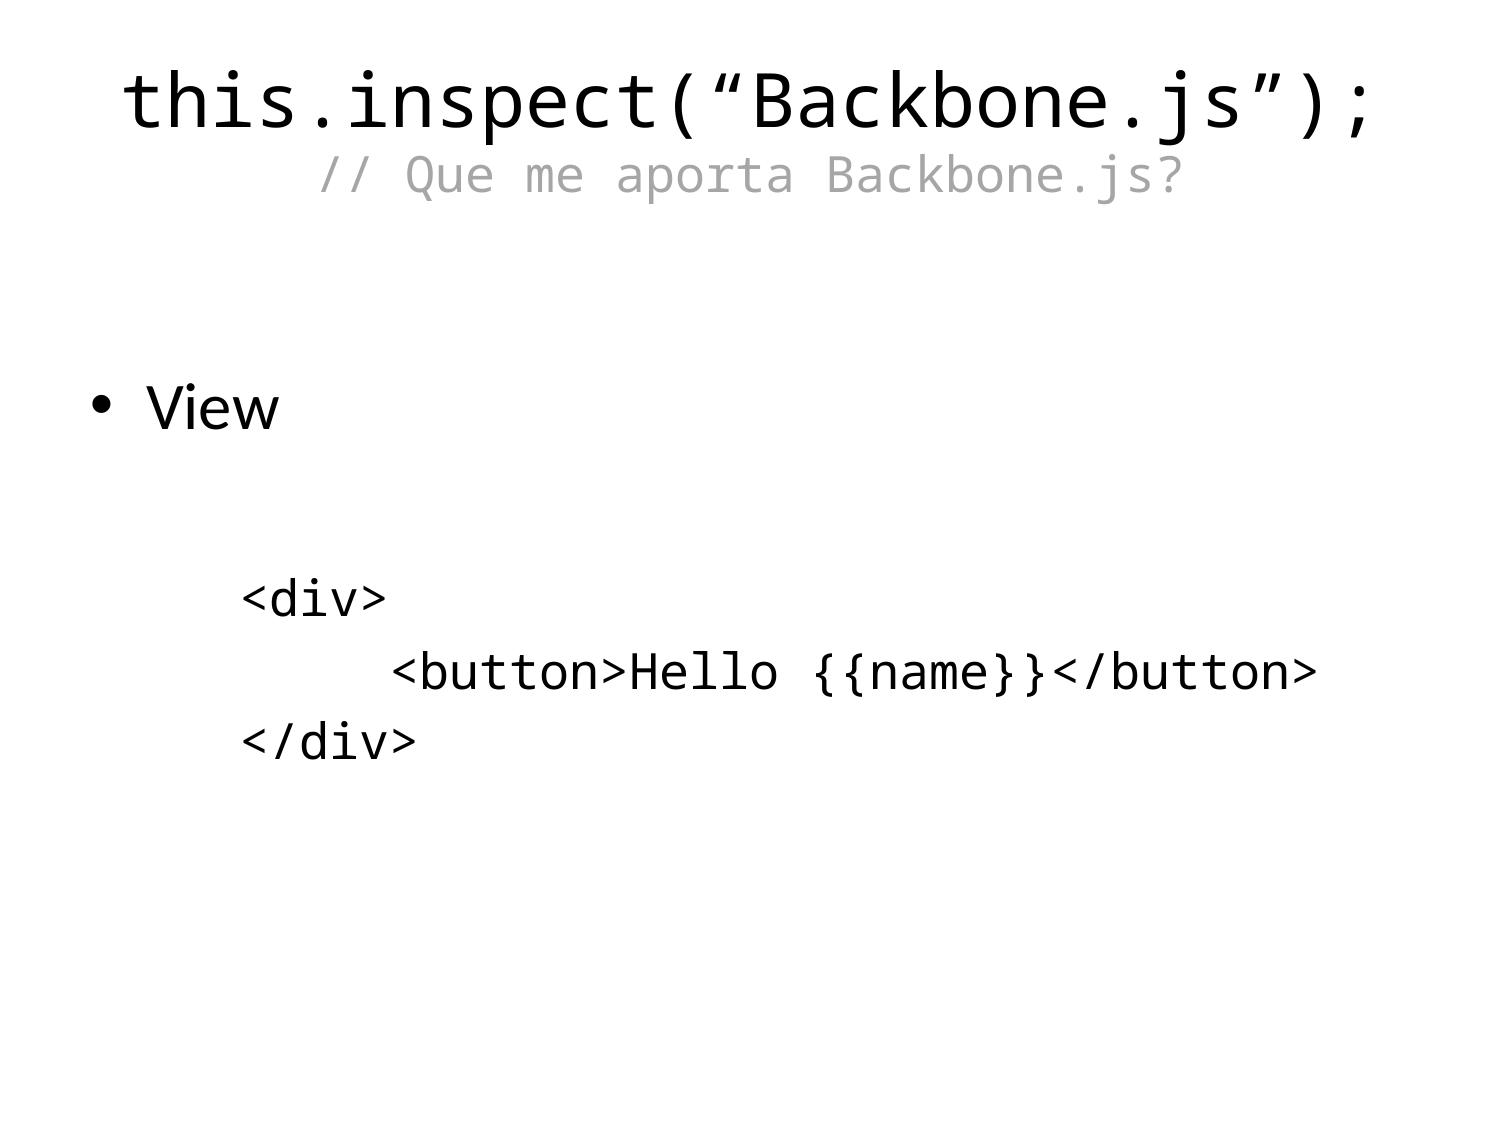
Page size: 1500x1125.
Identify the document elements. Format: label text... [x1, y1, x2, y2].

text_box View <div> <button>Hello {{name}}</button> </div> [74, 262, 1425, 1005]
text_box this.inspect(“Backbone.js”); // Que me aporta Backbone.js? [74, 45, 1425, 233]
